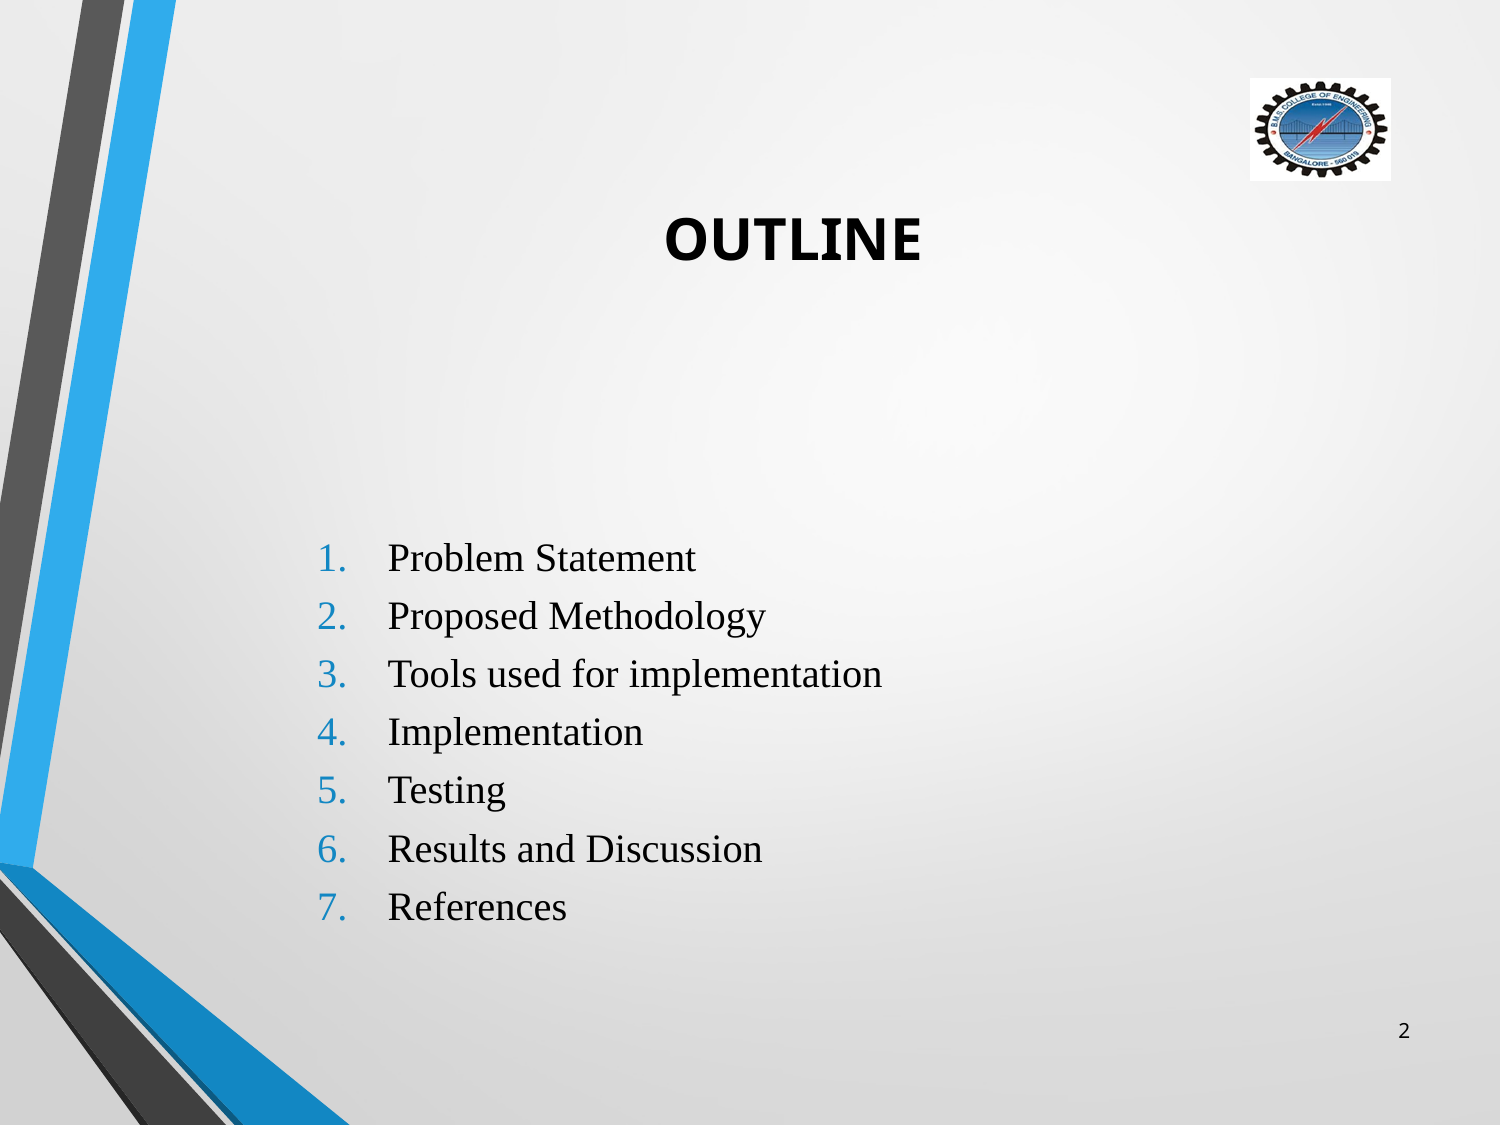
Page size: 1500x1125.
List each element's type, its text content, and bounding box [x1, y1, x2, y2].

title OUTLINE [161, 75, 1425, 400]
slide_number 2 [1354, 1001, 1425, 1062]
list Problem Statement Proposed Methodology Tools used for implementation Implementation Testing Results and Discussion References [300, 465, 1257, 939]
picture [1250, 77, 1391, 181]
